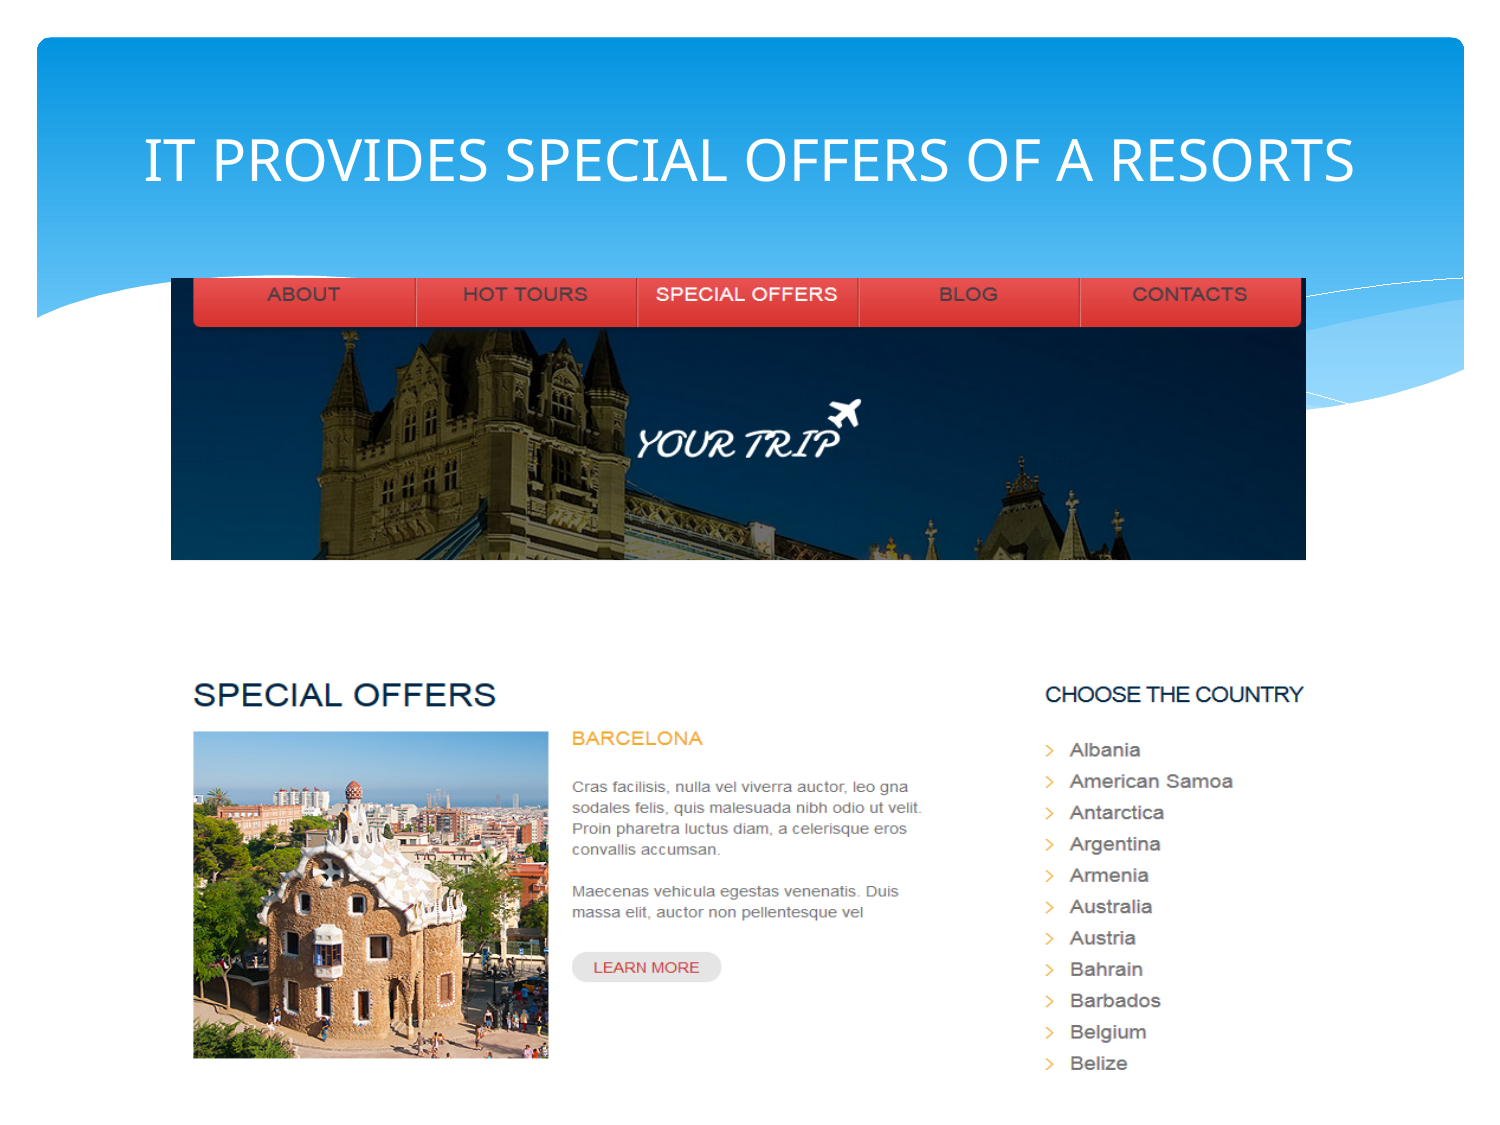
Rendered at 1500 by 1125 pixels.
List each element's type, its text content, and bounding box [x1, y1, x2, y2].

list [170, 278, 1306, 1071]
title IT PROVIDES SPECIAL OFFERS OF A RESORTS [75, 55, 1425, 261]
